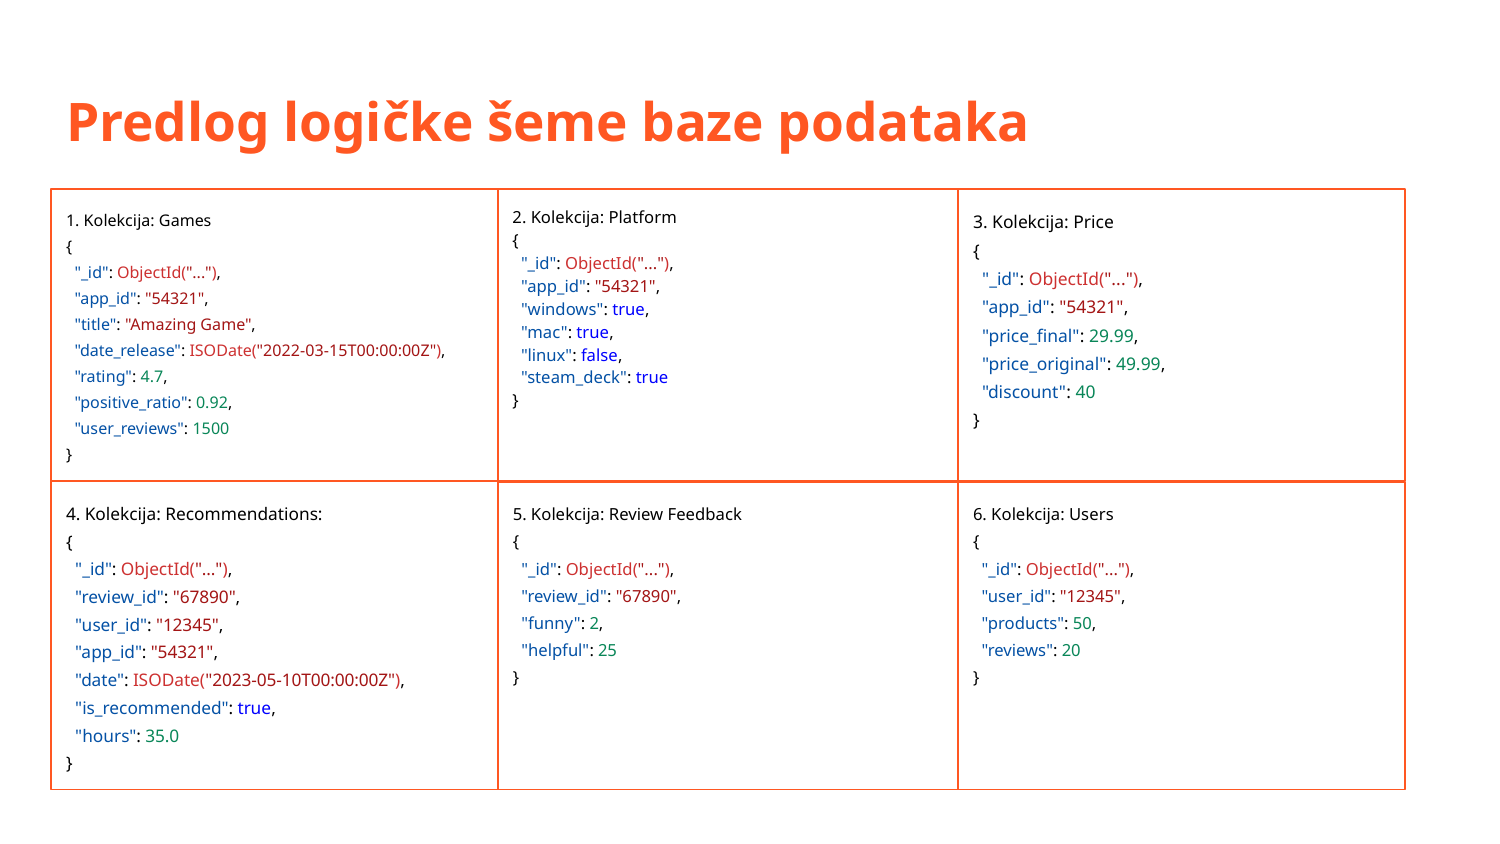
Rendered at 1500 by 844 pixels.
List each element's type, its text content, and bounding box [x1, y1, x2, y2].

list 1. Kolekcija: Games { "_id": ObjectId("..."), "app_id": "54321", "title": "Amazing Game", "date_release": ISODate("2022-03-15T00:00:00Z"), "rating": 4.7, "positive_ratio": 0.92, "user_reviews": 1500 } [51, 189, 497, 481]
list 4. Kolekcija: Recommendations: { "_id": ObjectId("..."), "review_id": "67890", "user_id": "12345", "app_id": "54321", "date": ISODate("2023-05-10T00:00:00Z"), "is_recommended": true, "hours": 35.0 } [51, 481, 498, 790]
list 6. Kolekcija: Users { "_id": ObjectId("..."), "user_id": "12345", "products": 50, "reviews": 20 } [958, 482, 1405, 790]
list 5. Kolekcija: Review Feedback { "_id": ObjectId("..."), "review_id": "67890", "funny": 2, "helpful": 25 } [498, 482, 958, 790]
list 3. Kolekcija: Price { "_id": ObjectId("..."), "app_id": "54321", "price_final": 29.99, "price_original": 49.99, "discount": 40 } [958, 189, 1405, 482]
title Predlog logičke šeme baze podataka [51, 72, 1449, 167]
list 2. Kolekcija: Platform { "_id": ObjectId("..."), "app_id": "54321", "windows": true, "mac": true, "linux": false, "steam_deck": true } [497, 189, 958, 482]
